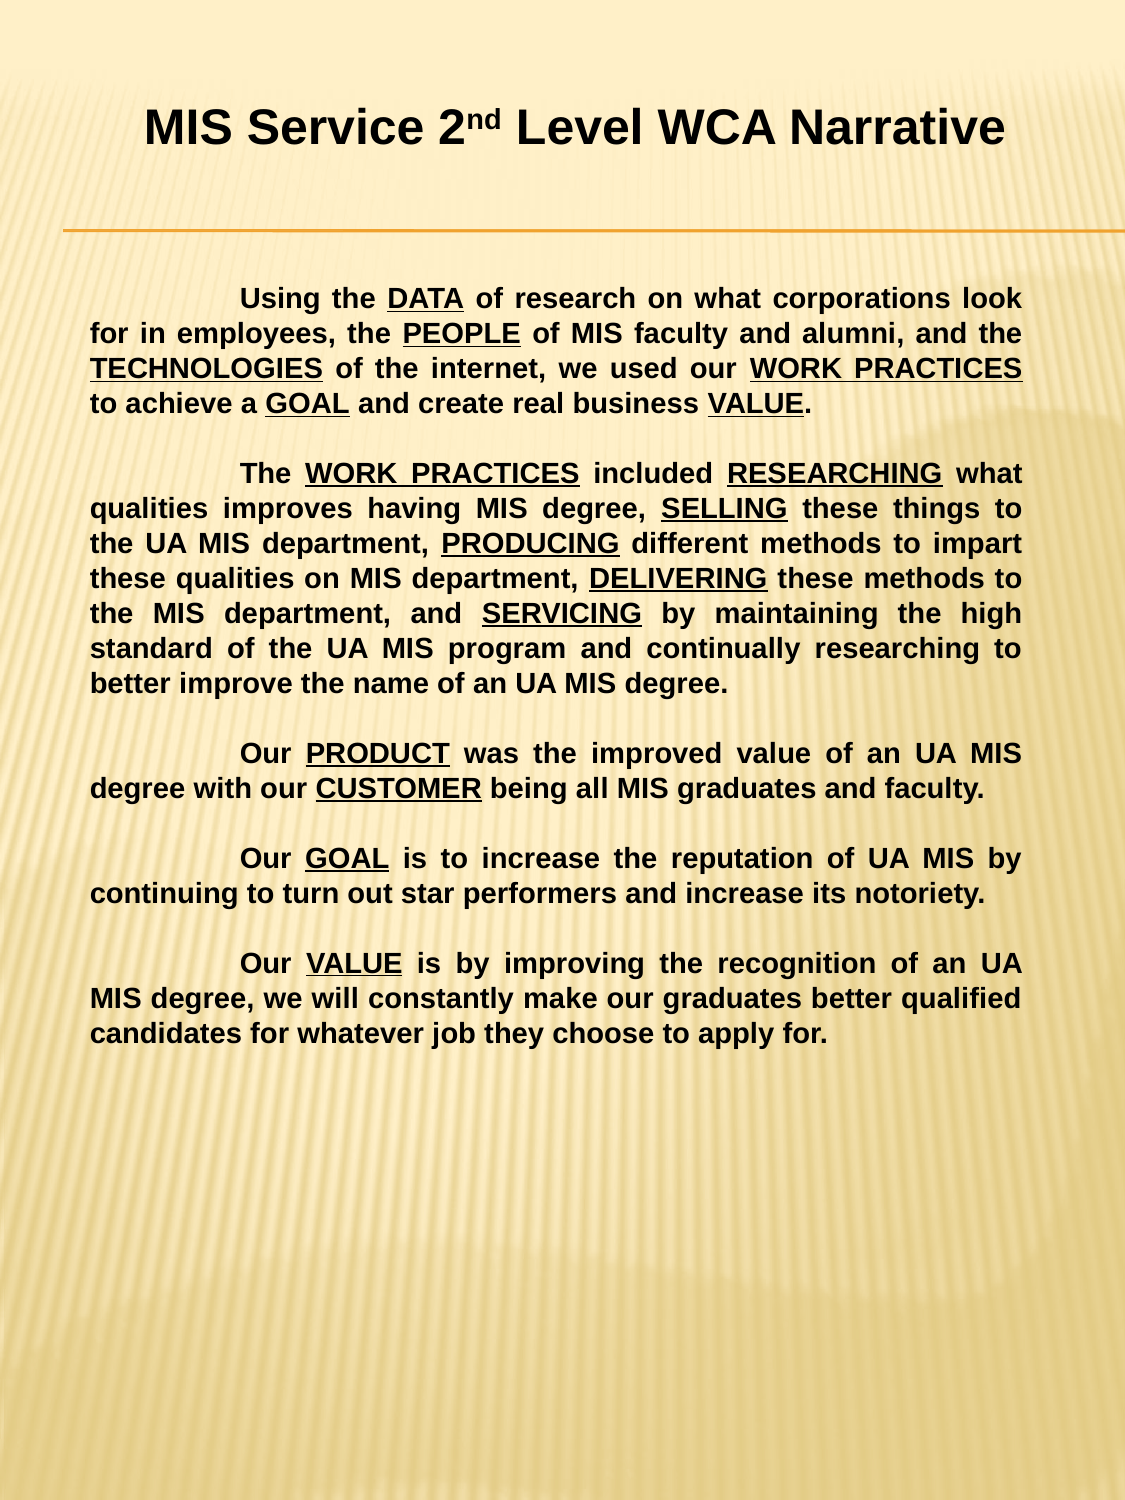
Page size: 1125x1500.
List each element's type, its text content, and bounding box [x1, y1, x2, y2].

text_box MIS Service 2nd Level WCA Narrative [99, 87, 1050, 163]
text_box Using the DATA of research on what corporations look for in employees, the PEOPLE of MIS faculty and alumni, and the TECHNOLOGIES of the internet, we used our WORK PRACTICES to achieve a GOAL and create real business VALUE. The WORK PRACTICES included RESEARCHING what qualities improves having MIS degree, SELLING these things to the UA MIS department, PRODUCING different methods to impart these qualities on MIS department, DELIVERING these methods to the MIS department, and SERVICING by maintaining the high standard of the UA MIS program and continually researching to better improve the name of an UA MIS degree. Our PRODUCT was the improved value of an UA MIS degree with our CUSTOMER being all MIS graduates and faculty. Our GOAL is to increase the reputation of UA MIS by continuing to turn out star performers and increase its notoriety. Our VALUE is by improving the recognition of an UA MIS degree, we will constantly make our graduates better qualified candidates for whatever job they choose to apply for. [74, 237, 1038, 1232]
